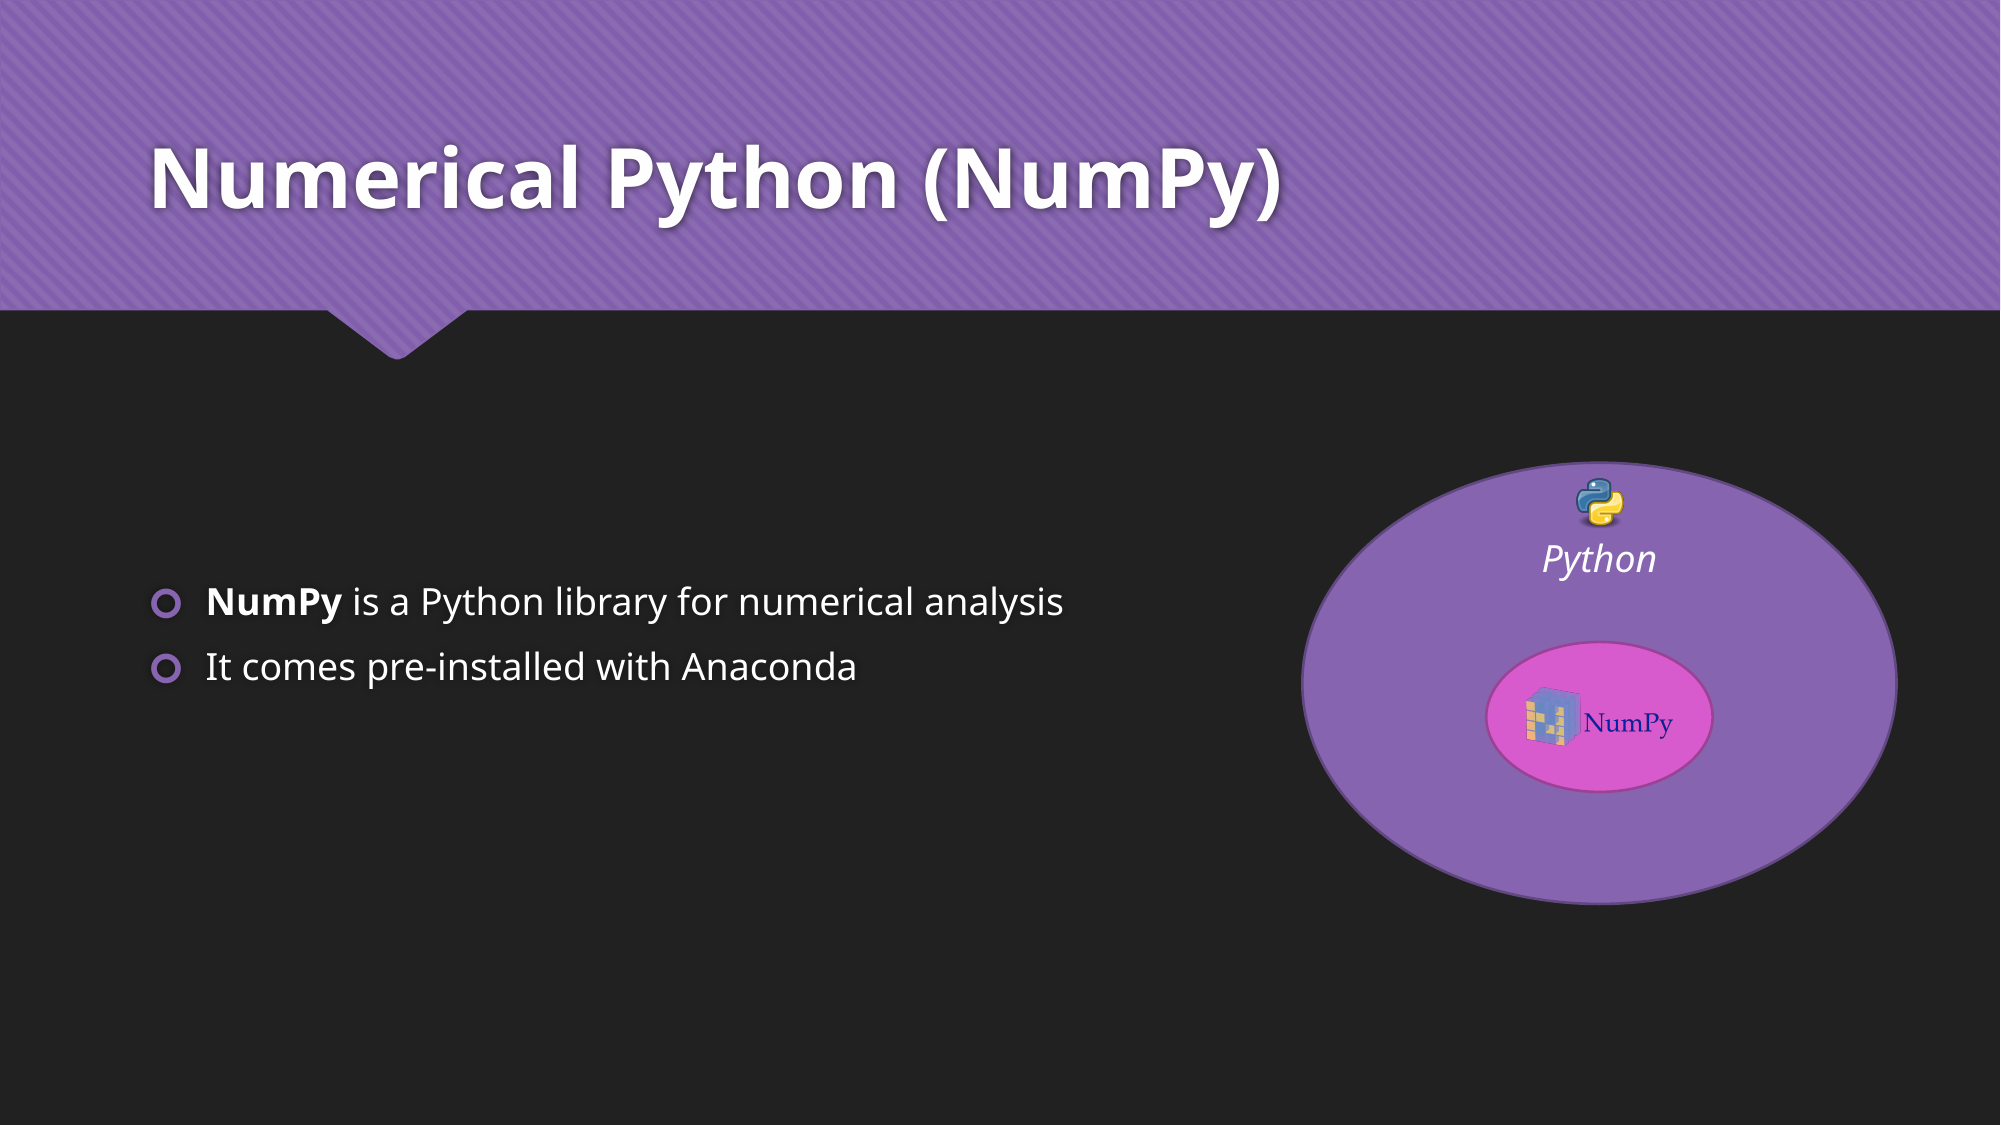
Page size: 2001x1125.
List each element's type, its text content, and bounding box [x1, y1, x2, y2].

list NumPy is a Python library for numerical analysis It comes pre-installed with Anaconda [134, 364, 1255, 962]
title Numerical Python (NumPy) [132, 73, 1868, 233]
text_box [1302, 462, 1897, 905]
picture [1, 1, 1999, 357]
